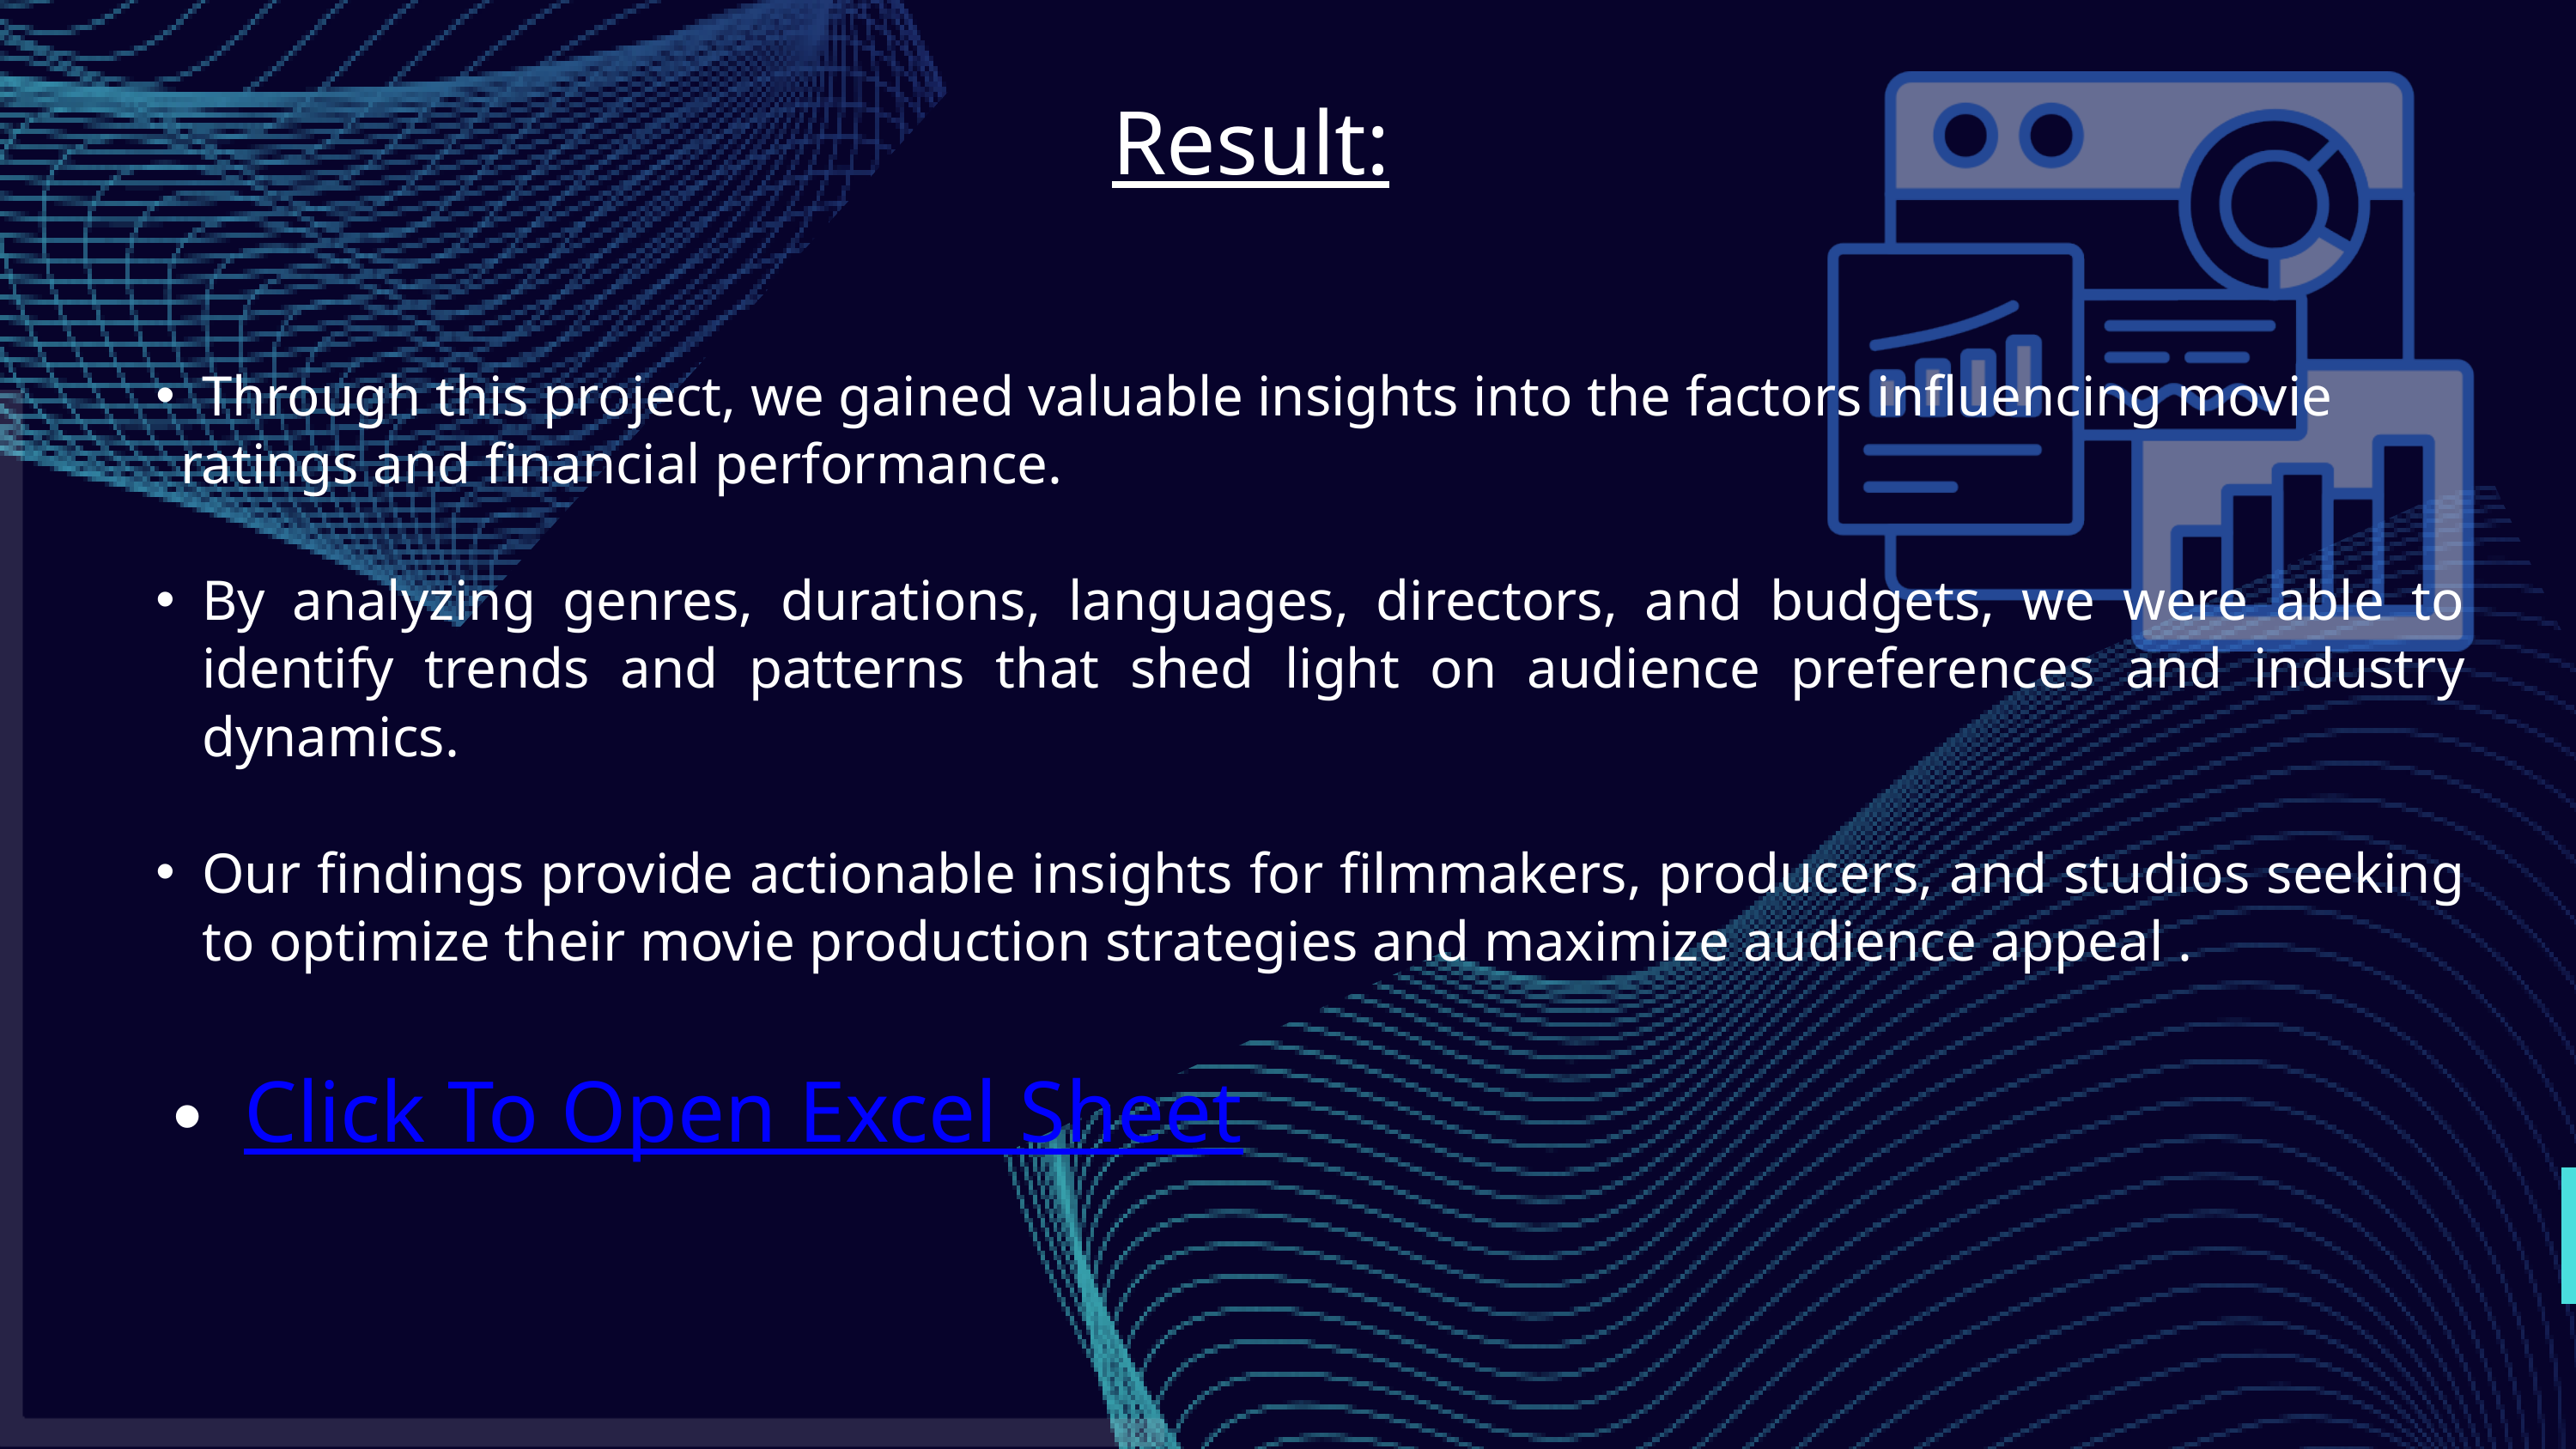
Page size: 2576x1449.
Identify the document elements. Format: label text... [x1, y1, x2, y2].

text_box Through this project, we gained valuable insights into the factors influencing movie ratings and financial performance. By analyzing genres, durations, languages, directors, and budgets, we were able to identify trends and patterns that shed light on audience preferences and industry dynamics. Our findings provide actionable insights for filmmakers, producers, and studios seeking to optimize their movie production strategies and maximize audience appeal . [109, 358, 2467, 973]
text_box Result: [955, 70, 1547, 193]
text_box Click To Open Excel Sheet [1167, 1054, 1288, 1173]
text_box [1827, 71, 2475, 652]
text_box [2561, 1167, 2576, 1304]
picture [0, 389, 1164, 1449]
text_box [0, 0, 1032, 389]
text_box [1166, 472, 2576, 1449]
